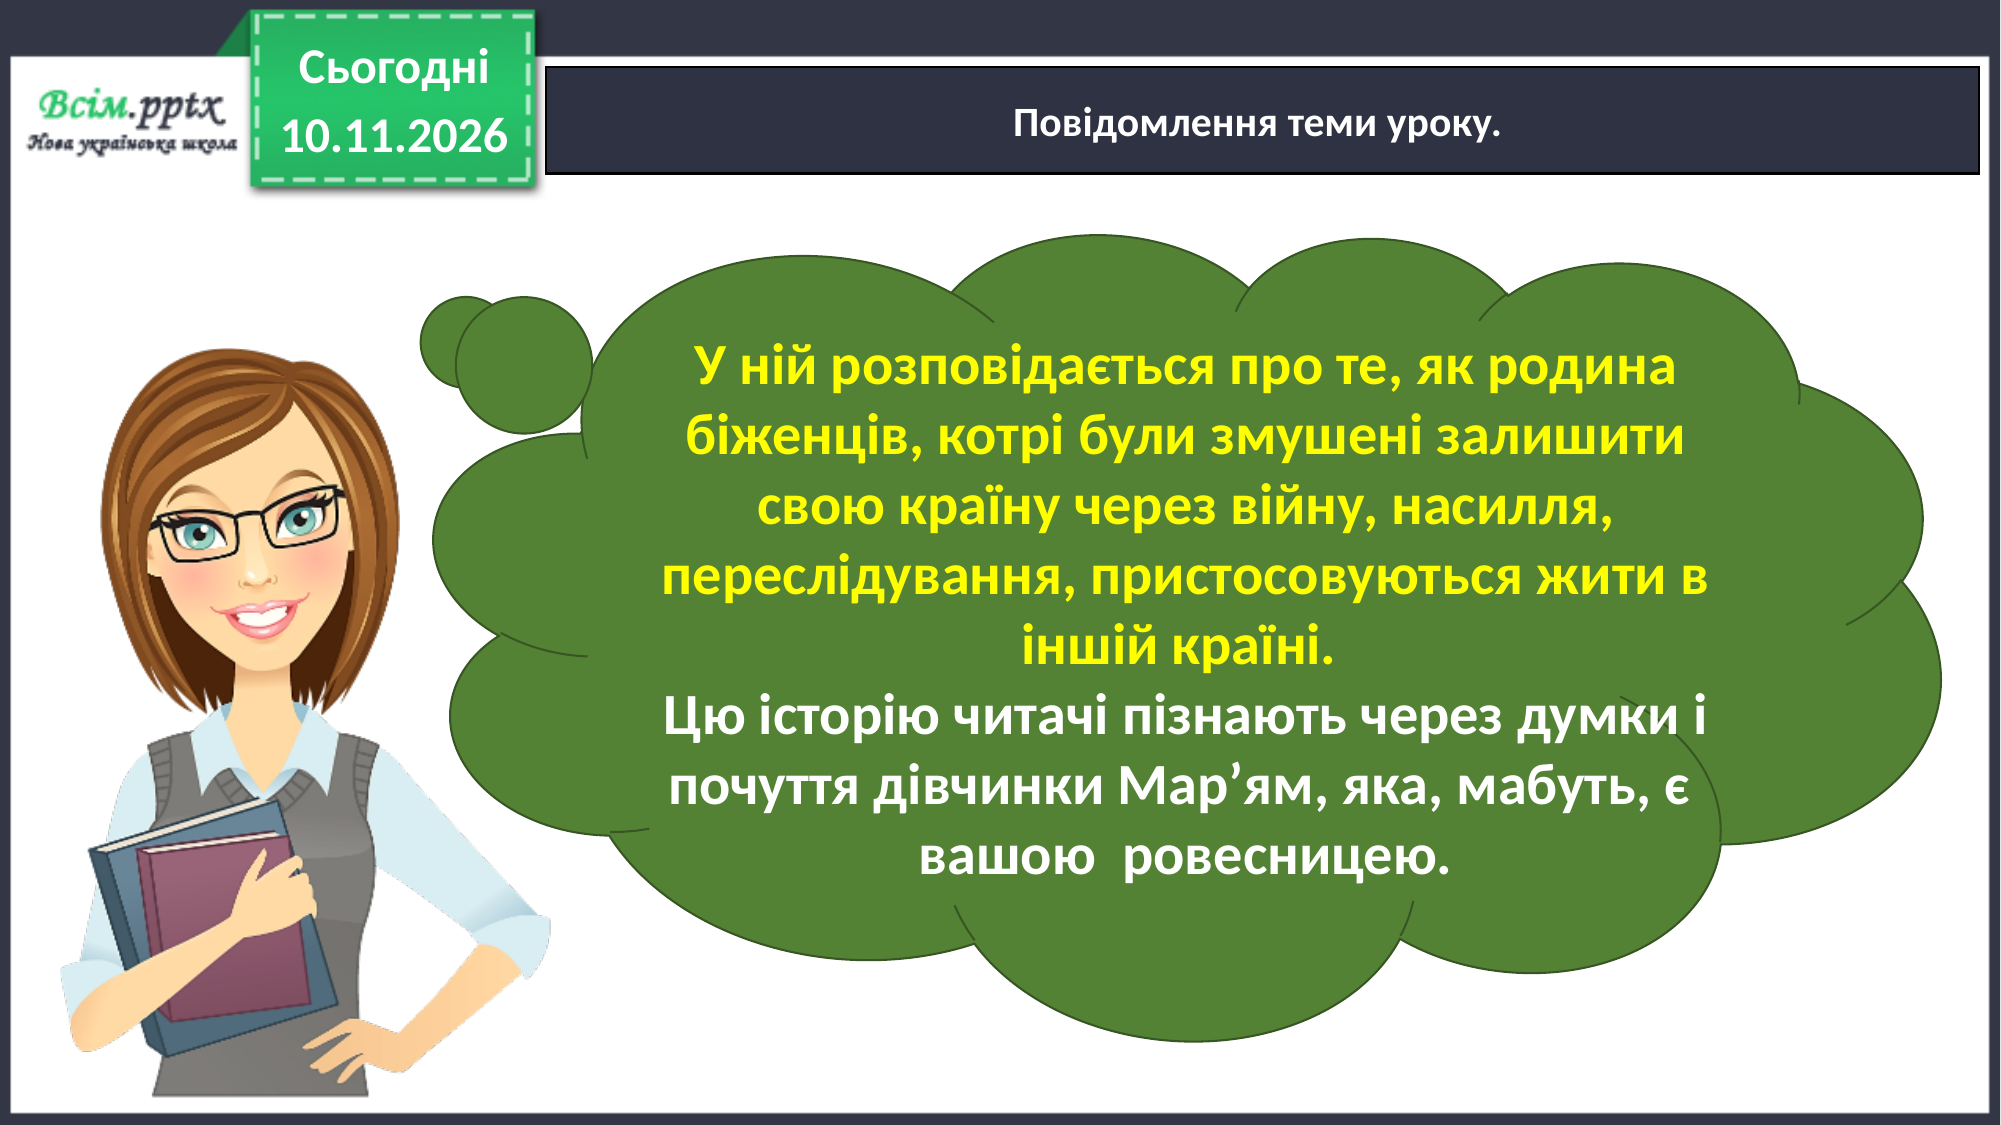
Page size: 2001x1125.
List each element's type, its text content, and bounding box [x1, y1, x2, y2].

text_box 21.04.2022 [263, 101, 524, 164]
text_box У ній розповідається про те, як родина біженців, котрі були змушені залишити свою країну через війну, насилля, переслідування, пристосовуються жити в іншій країні. Цю історію читачі пізнають через думки і почуття дівчинки Мар’ям, яка, мабуть, є вашою ровесницею. [636, 318, 1735, 894]
picture [0, 0, 2001, 1125]
text_box [661, 894, 1705, 1043]
text_box [419, 234, 1943, 872]
text_box Сьогодні [284, 26, 535, 101]
text_box Повідомлення теми уроку. [545, 66, 1980, 175]
